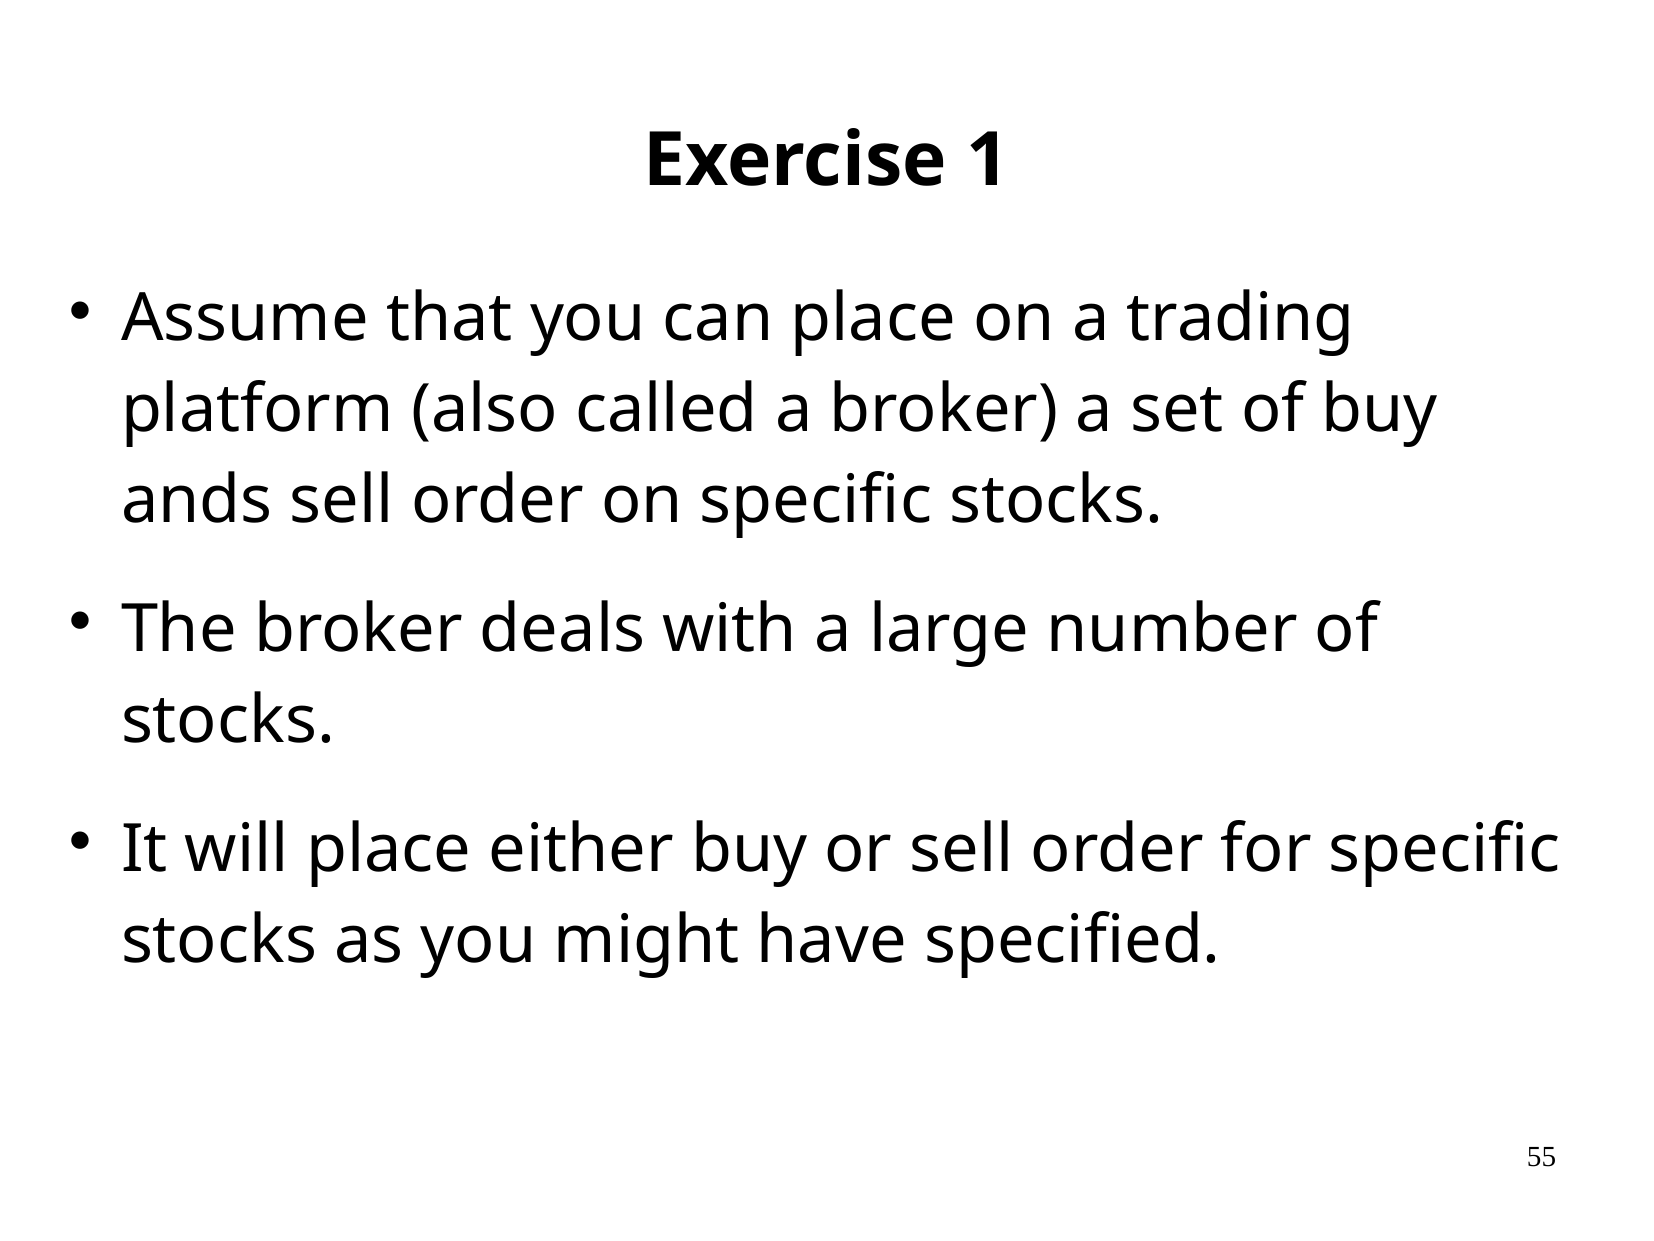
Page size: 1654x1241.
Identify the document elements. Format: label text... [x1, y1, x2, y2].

list Assume that you can place on a trading platform (also called a broker) a set of buy ands sell order on specific stocks. The broker deals with a large number of stocks. It will place either buy or sell order for specific stocks as you might have specified. [51, 262, 1577, 1042]
title Exercise 1 [121, 58, 1532, 262]
